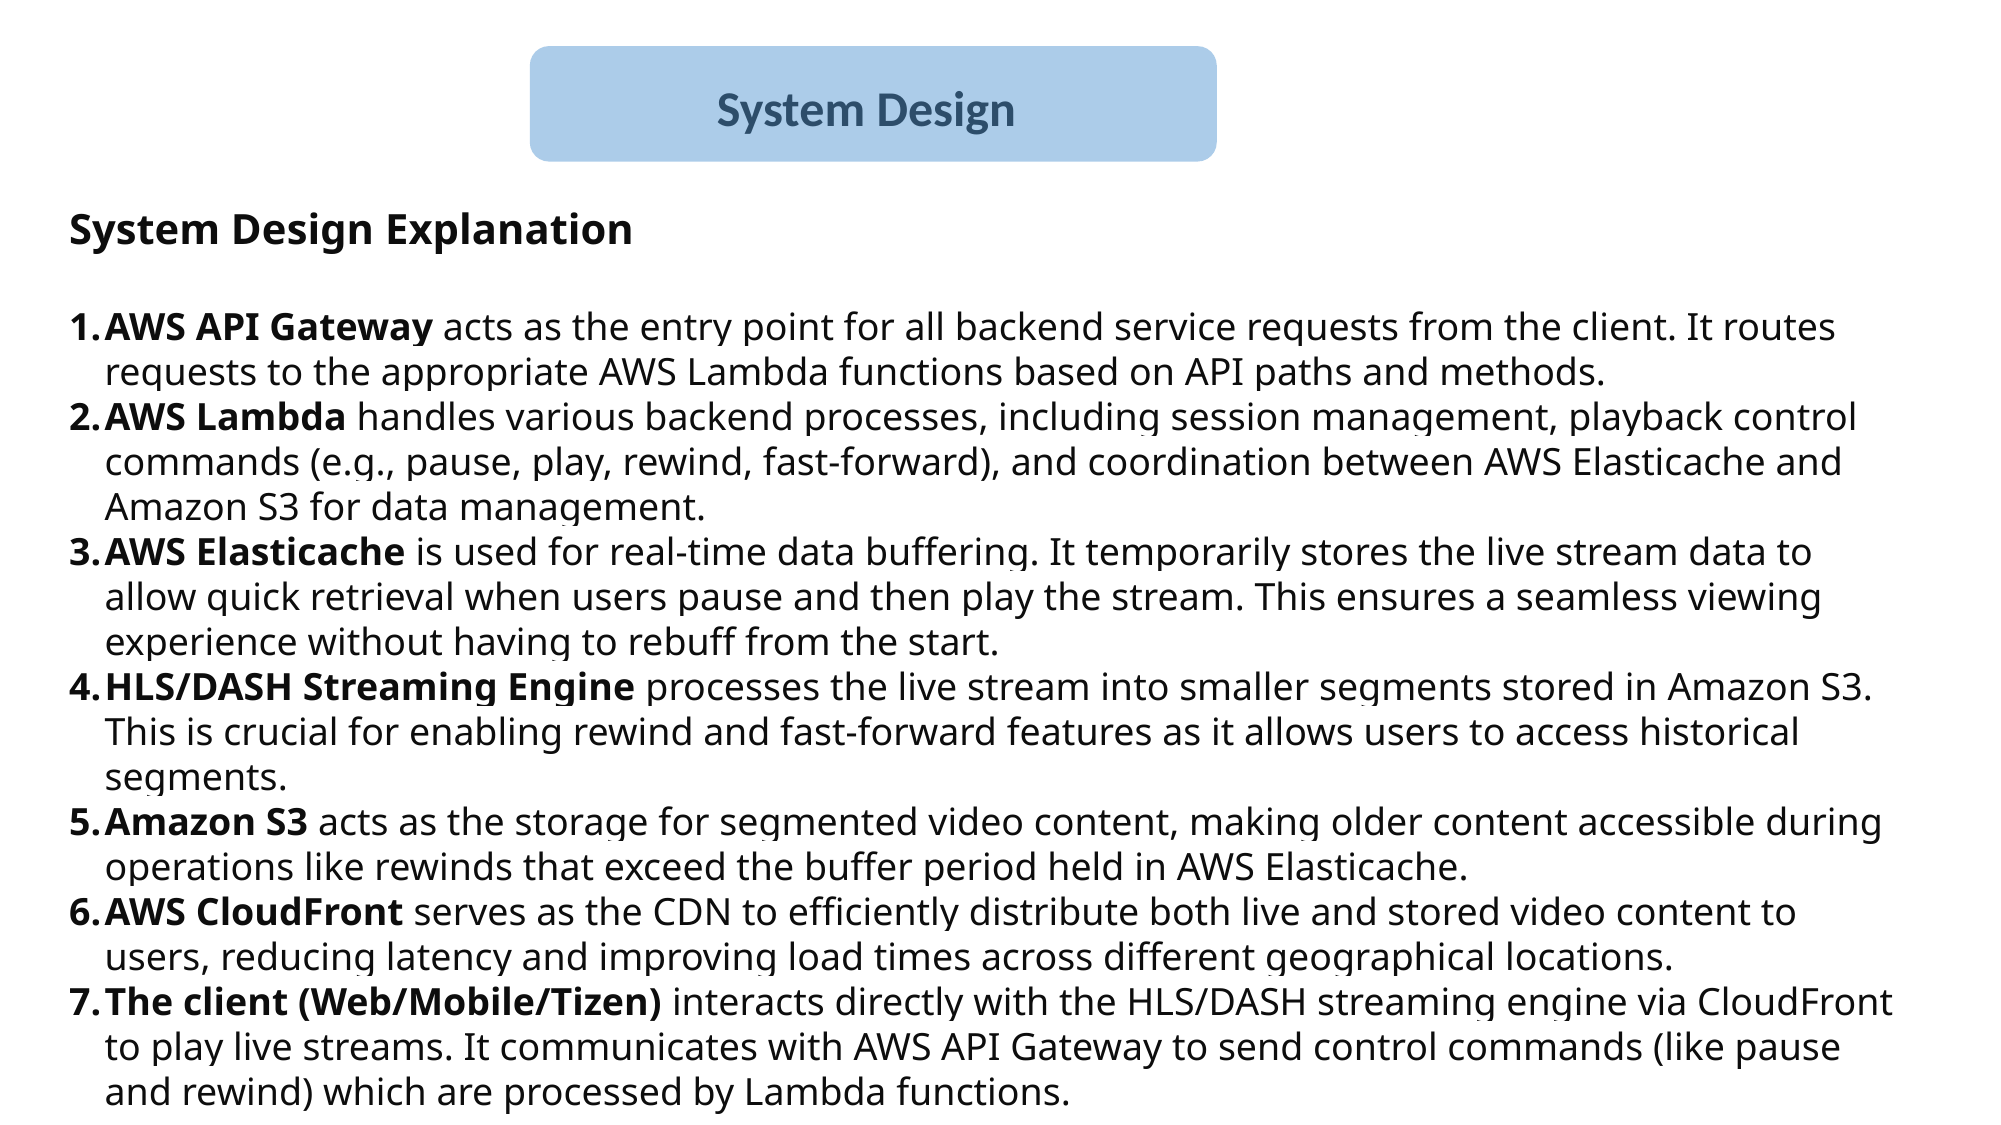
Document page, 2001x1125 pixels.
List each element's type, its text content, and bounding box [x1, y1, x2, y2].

text_box [529, 46, 1217, 162]
text_box System Design Explanation AWS API Gateway acts as the entry point for all backend service requests from the client. It routes requests to the appropriate AWS Lambda functions based on API paths and methods. AWS Lambda handles various backend processes, including session management, playback control commands (e.g., pause, play, rewind, fast-forward), and coordination between AWS Elasticache and Amazon S3 for data management. AWS Elasticache is used for real-time data buffering. It temporarily stores the live stream data to allow quick retrieval when users pause and then play the stream. This ensures a seamless viewing experience without having to rebuff from the start. HLS/DASH Streaming Engine processes the live stream into smaller segments stored in Amazon S3. This is crucial for enabling rewind and fast-forward features as it allows users to access historical segments. Amazon S3 acts as the storage for segmented video content, making older content accessible during operations like rewinds that exceed the buffer period held in AWS Elasticache. AWS CloudFront serves as the CDN to efficiently distribute both live and stored video content to users, reducing latency and improving load times across different geographical locations. The client (Web/Mobile/Tizen) interacts directly with the HLS/DASH streaming engine via CloudFront to play live streams. It communicates with AWS API Gateway to send control commands (like pause and rewind) which are processed by Lambda functions. [54, 195, 1916, 1121]
